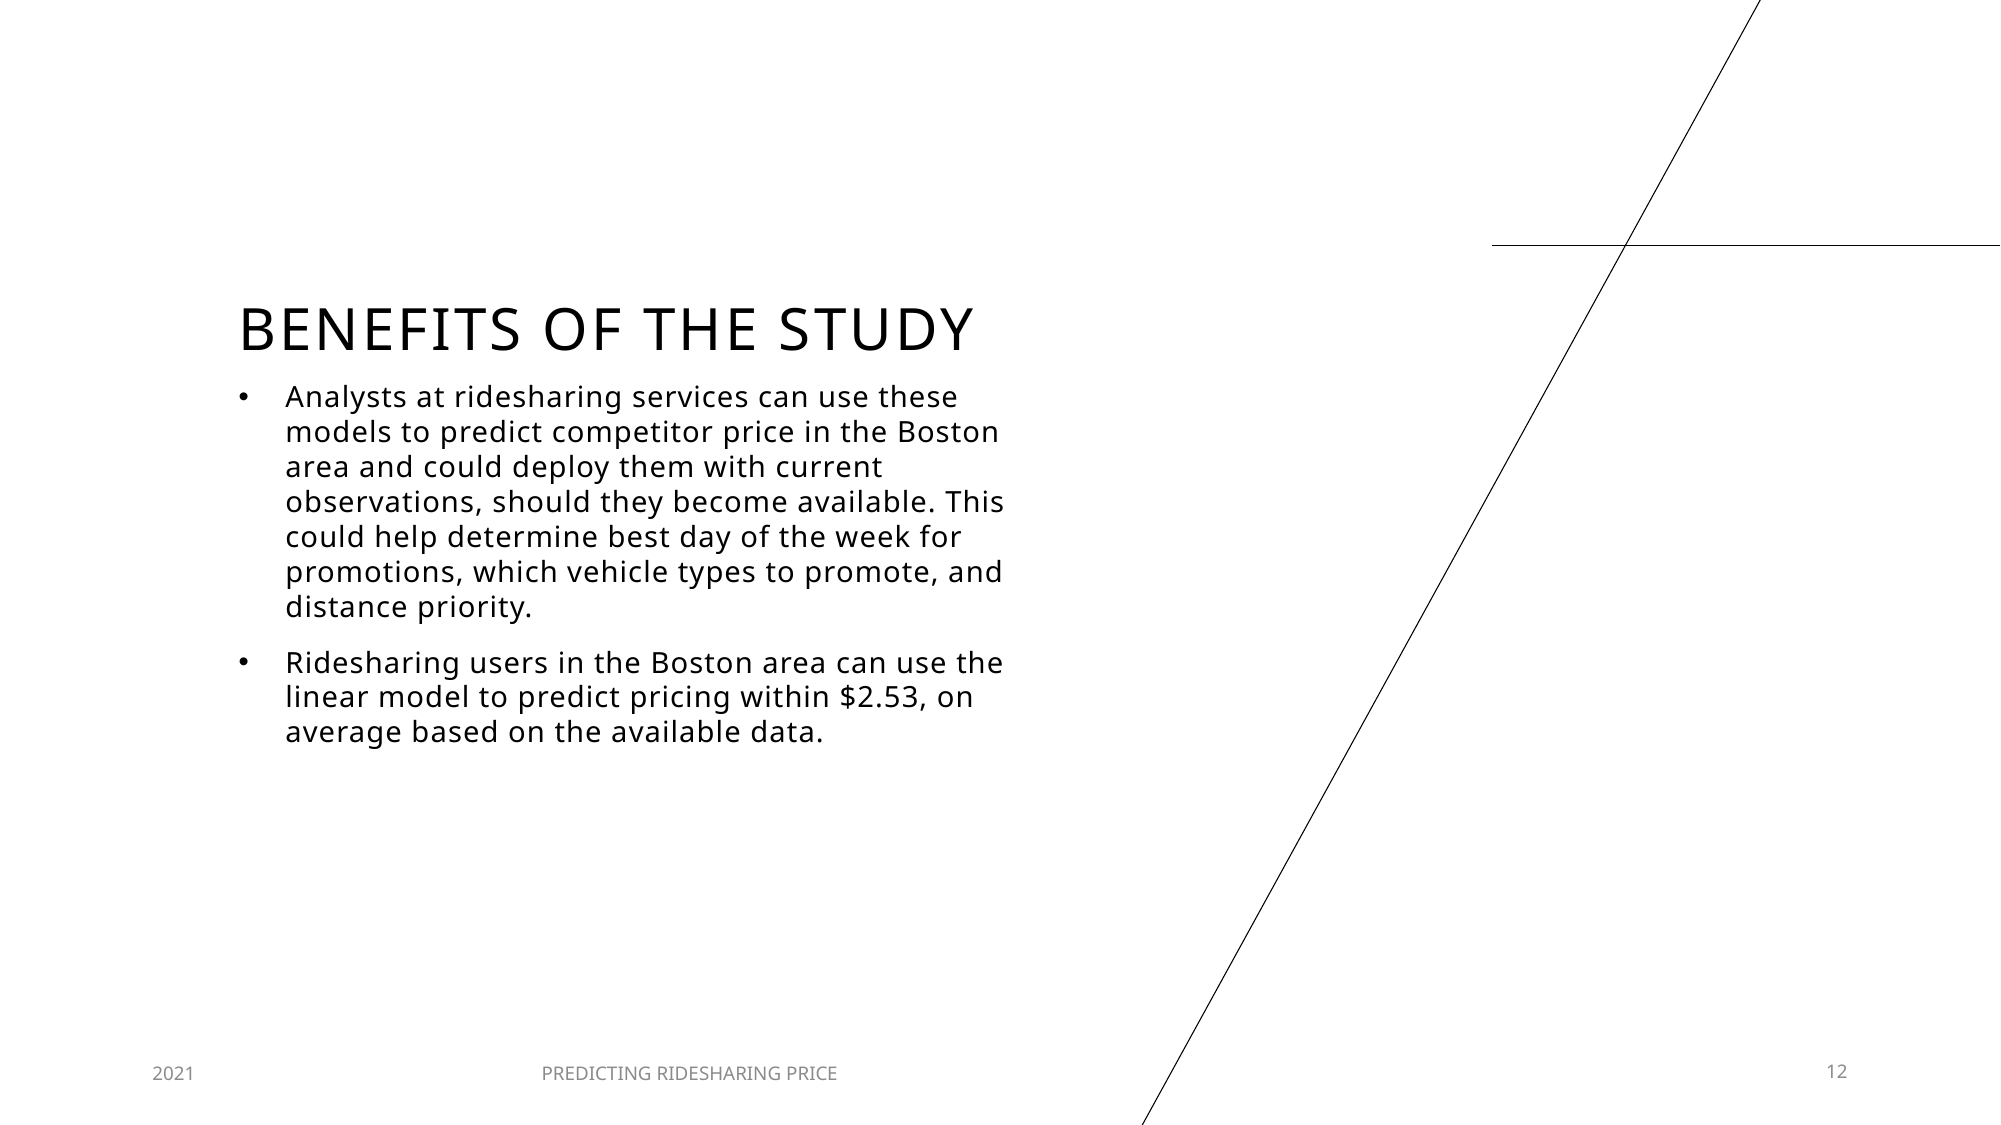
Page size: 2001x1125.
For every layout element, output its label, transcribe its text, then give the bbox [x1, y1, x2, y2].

footer PREDICTING RIDESHARING PRICE [404, 1042, 975, 1103]
slide_number 2021 [137, 1042, 338, 1103]
slide_number 12 [1412, 1042, 1863, 1103]
title Benefits of the study [223, 173, 1062, 370]
list Analysts at ridesharing services can use these models to predict competitor price in the Boston area and could deploy them with current observations, should they become available. This could help determine best day of the week for promotions, which vehicle types to promote, and distance priority. Ridesharing users in the Boston area can use the linear model to predict pricing within $2.53, on average based on the available data. [223, 370, 1062, 851]
